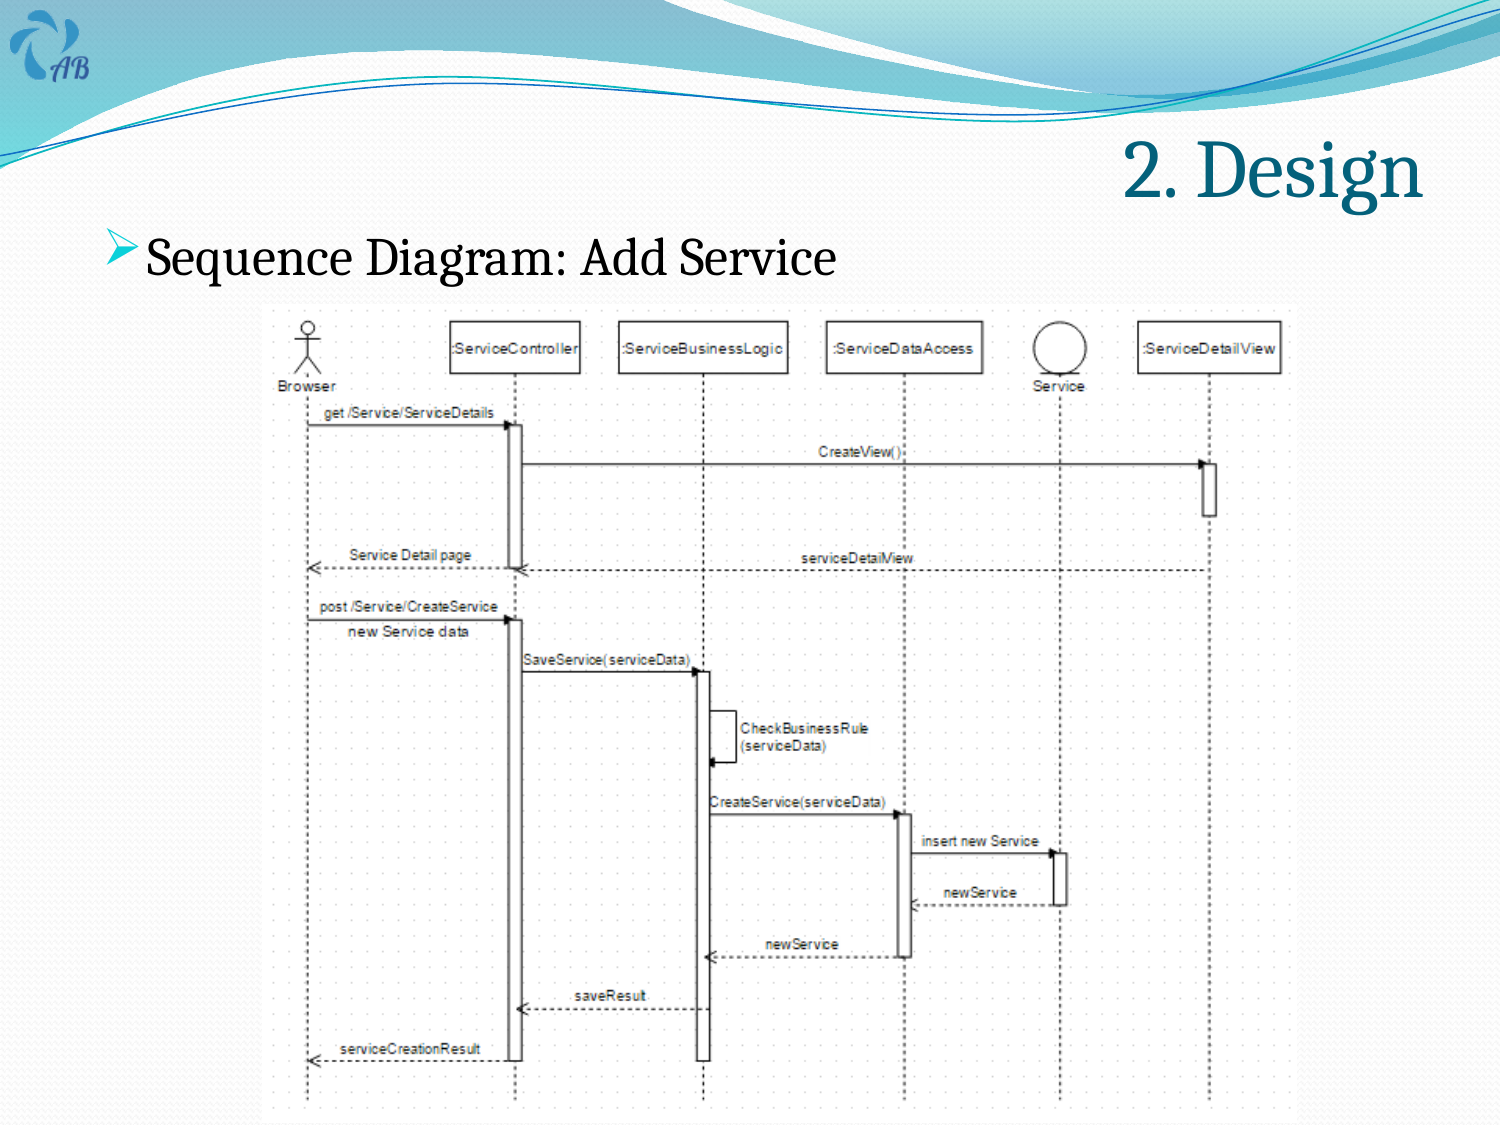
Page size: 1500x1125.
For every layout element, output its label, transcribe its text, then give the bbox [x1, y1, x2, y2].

picture [262, 303, 1298, 1124]
picture [0, 0, 101, 93]
list Sequence Diagram: Add Service [87, 213, 1425, 1025]
title 2. Design [862, 37, 1425, 213]
